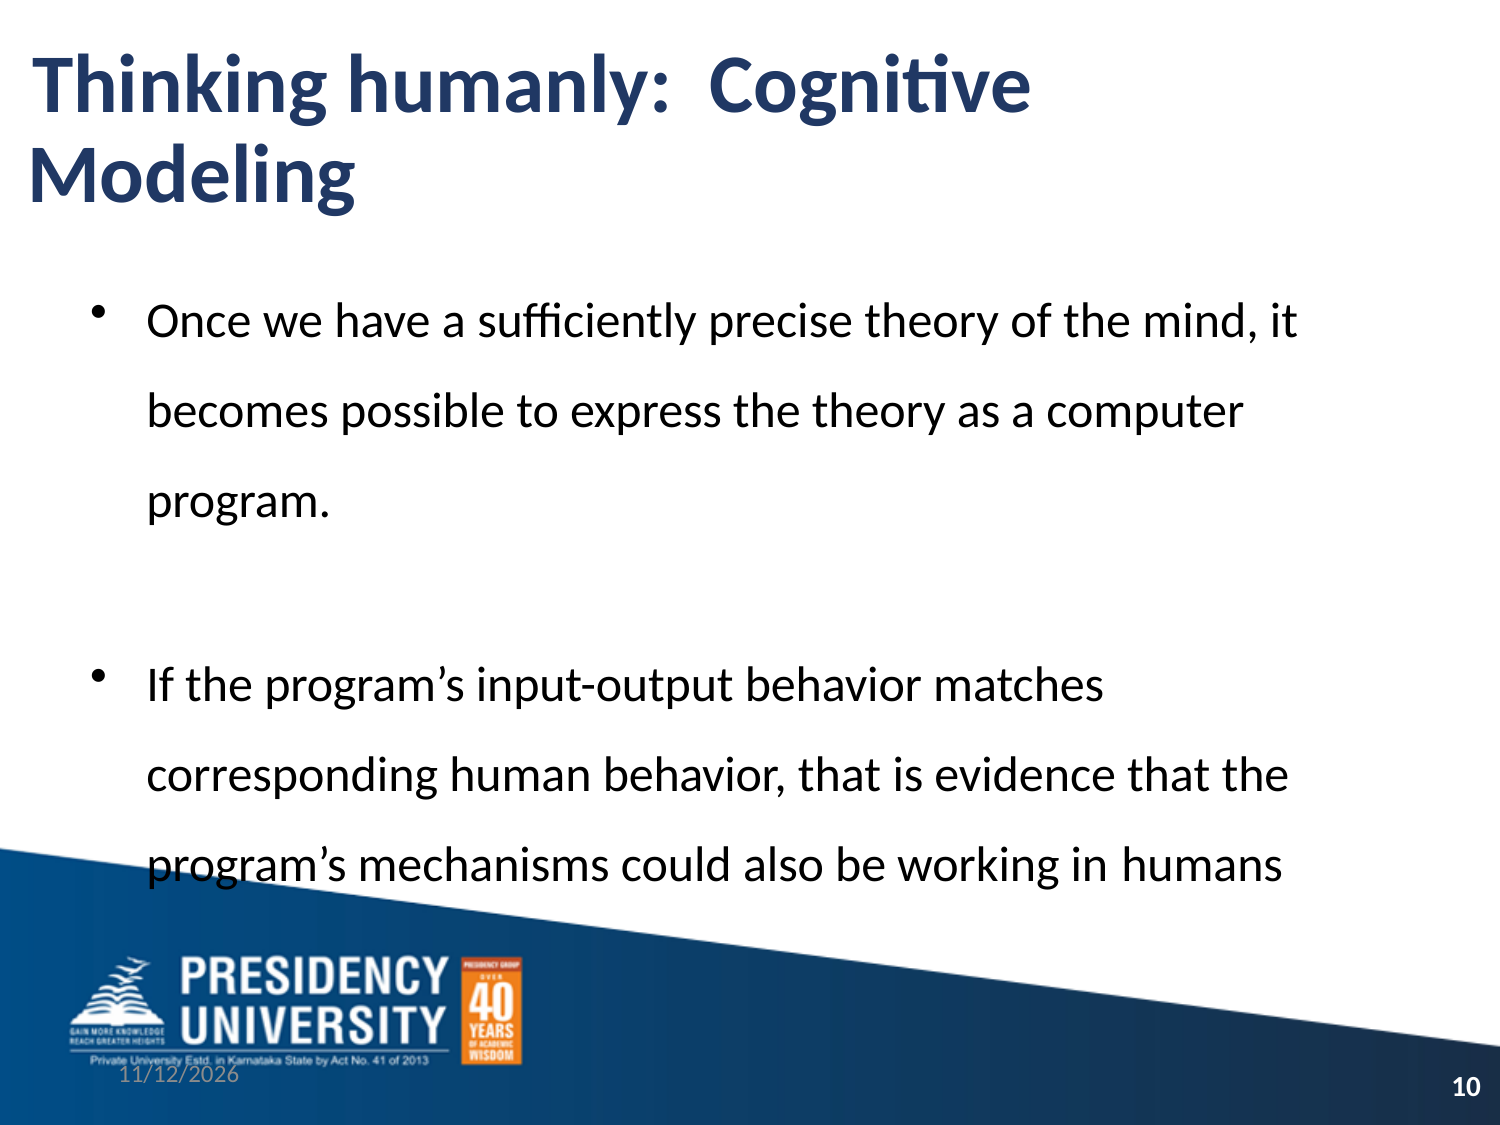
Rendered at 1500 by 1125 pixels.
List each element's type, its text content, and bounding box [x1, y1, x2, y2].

slide_number 10 [1158, 1054, 1496, 1115]
title Thinking humanly: Cognitive Modeling [24, 34, 1338, 225]
picture [0, 845, 1500, 1125]
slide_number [103, 1042, 441, 1103]
text_box Once we have a sufficiently precise theory of the mind, it becomes possible to express the theory as a computer program. If the program’s input-output behavior matches corresponding human behavior, that is evidence that the program’s mechanisms could also be working in humans [87, 255, 1407, 892]
